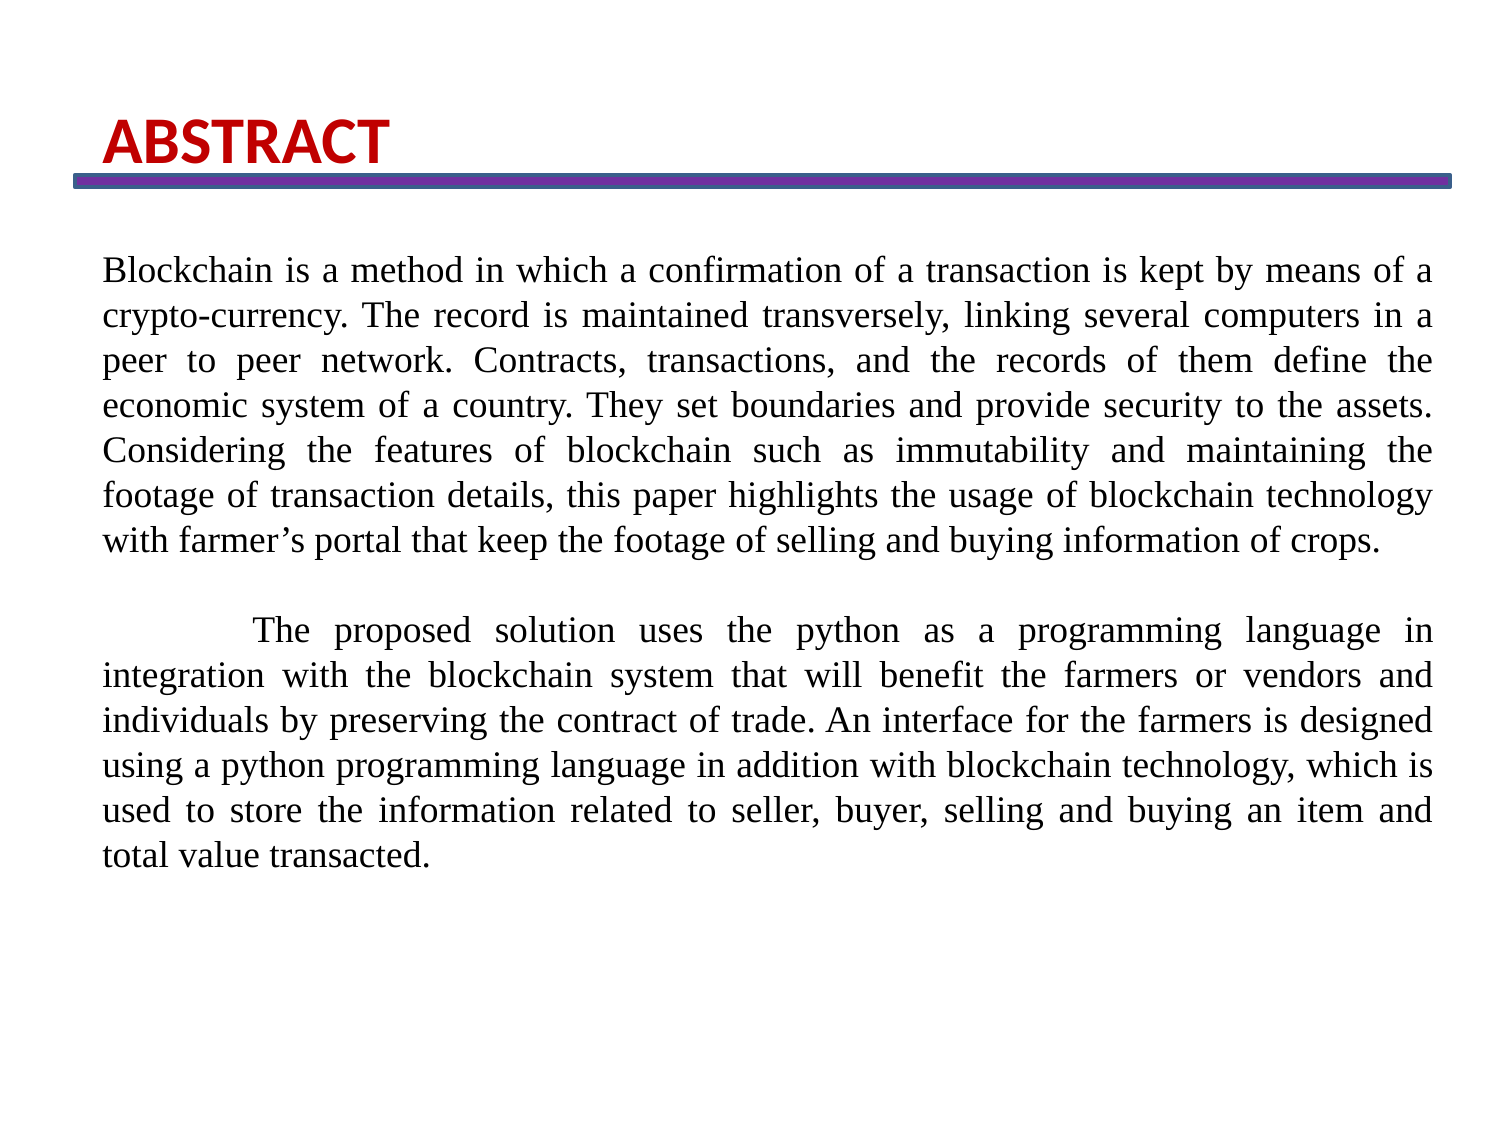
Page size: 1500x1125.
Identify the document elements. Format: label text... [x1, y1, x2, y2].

text_box ABSTRACT [87, 89, 688, 185]
text_box Blockchain is a method in which a confirmation of a transaction is kept by means of a crypto-currency. The record is maintained transversely, linking several computers in a peer to peer network. Contracts, transactions, and the records of them define the economic system of a country. They set boundaries and provide security to the assets. Considering the features of blockchain such as immutability and maintaining the footage of transaction details, this paper highlights the usage of blockchain technology with farmer’s portal that keep the footage of selling and buying information of crops. The proposed solution uses the python as a programming language in integration with the blockchain system that will benefit the farmers or vendors and individuals by preserving the contract of trade. An interface for the farmers is designed using a python programming language in addition with blockchain technology, which is used to store the information related to seller, buyer, selling and buying an item and total value transacted. [87, 237, 1450, 883]
text_box [75, 174, 1450, 188]
